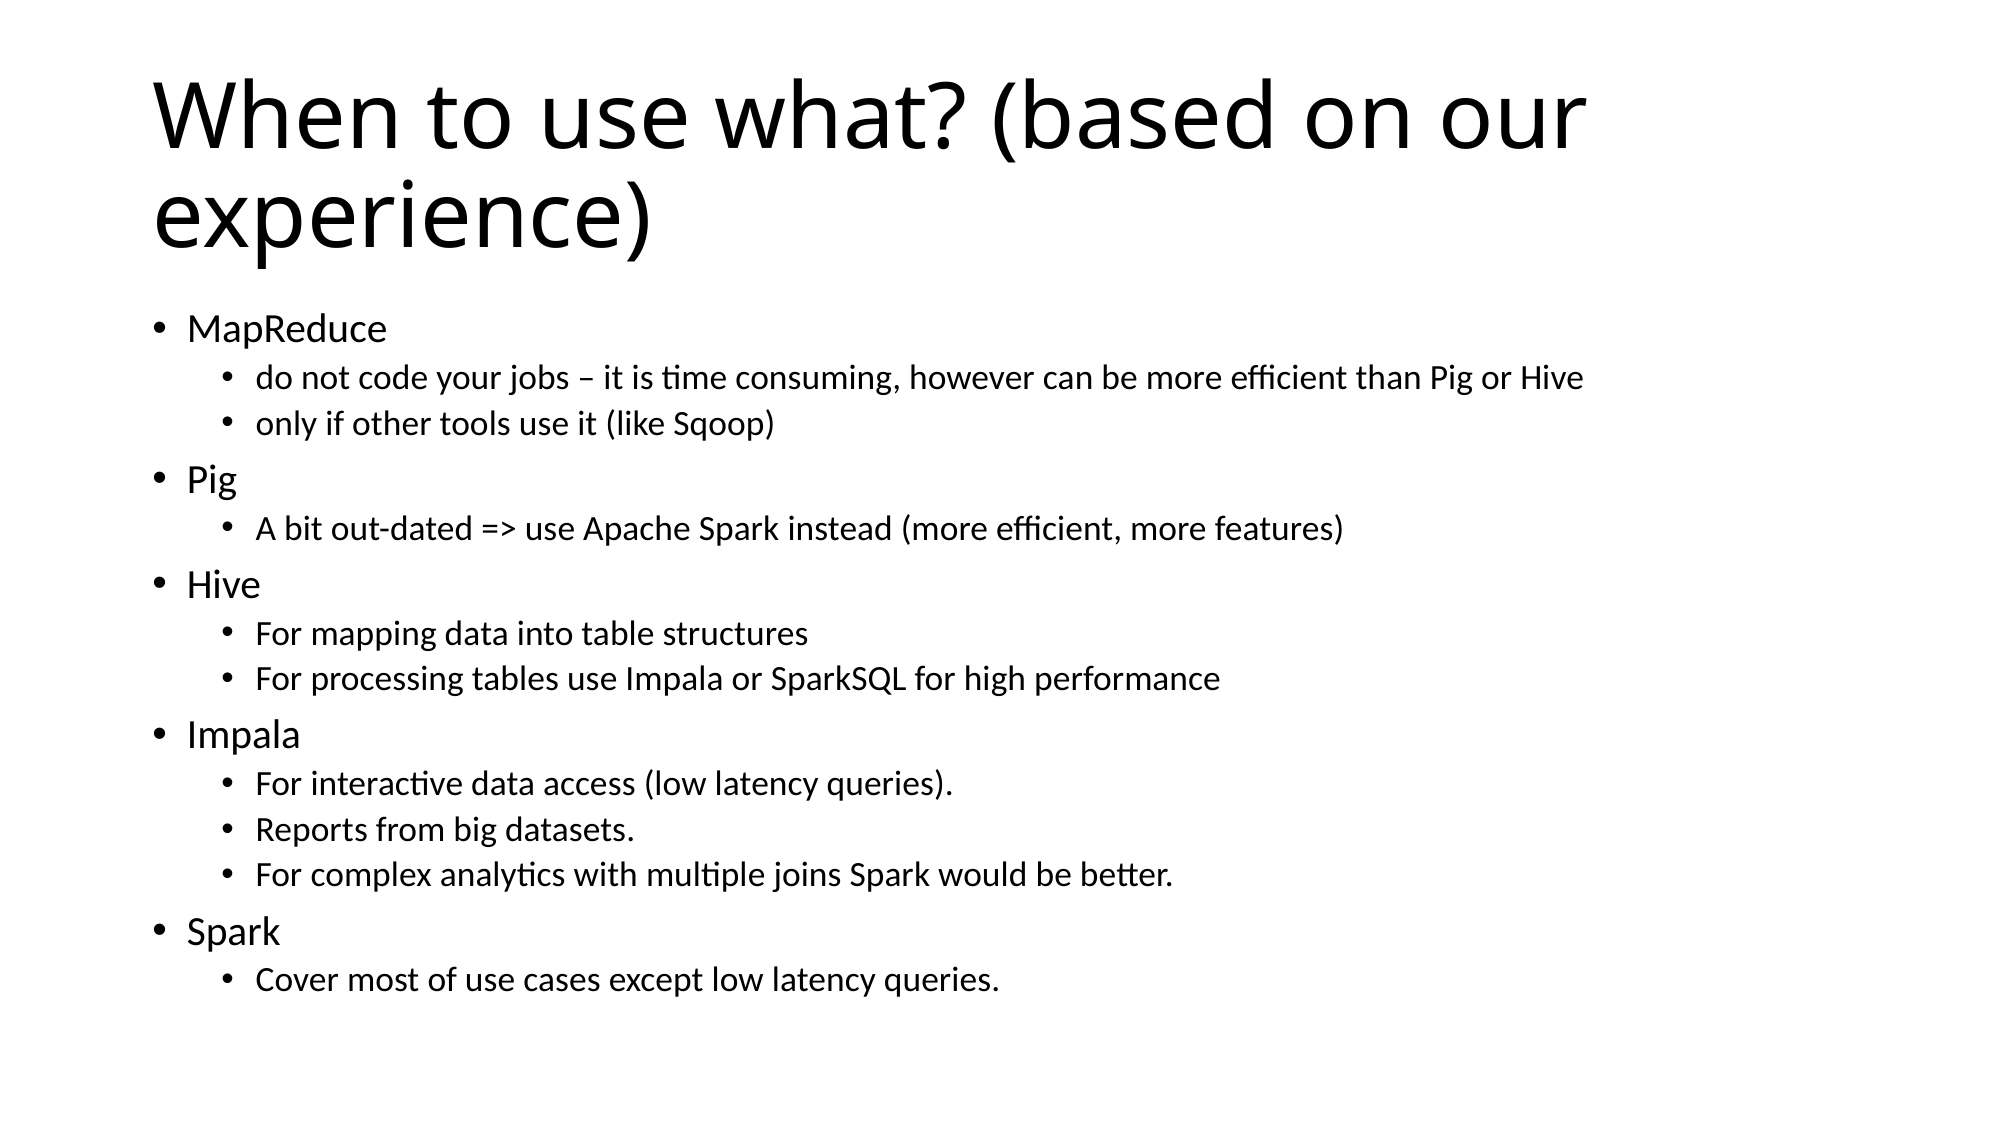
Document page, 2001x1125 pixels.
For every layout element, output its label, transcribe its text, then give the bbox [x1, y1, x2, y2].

title When to use what? (based on our experience) [137, 59, 1902, 278]
list MapReduce do not code your jobs – it is time consuming, however can be more efficient than Pig or Hive only if other tools use it (like Sqoop) Pig A bit out-dated => use Apache Spark instead (more efficient, more features) Hive For mapping data into table structures For processing tables use Impala or SparkSQL for high performance Impala For interactive data access (low latency queries). Reports from big datasets. For complex analytics with multiple joins Spark would be better. Spark Cover most of use cases except low latency queries. [137, 299, 1863, 1014]
